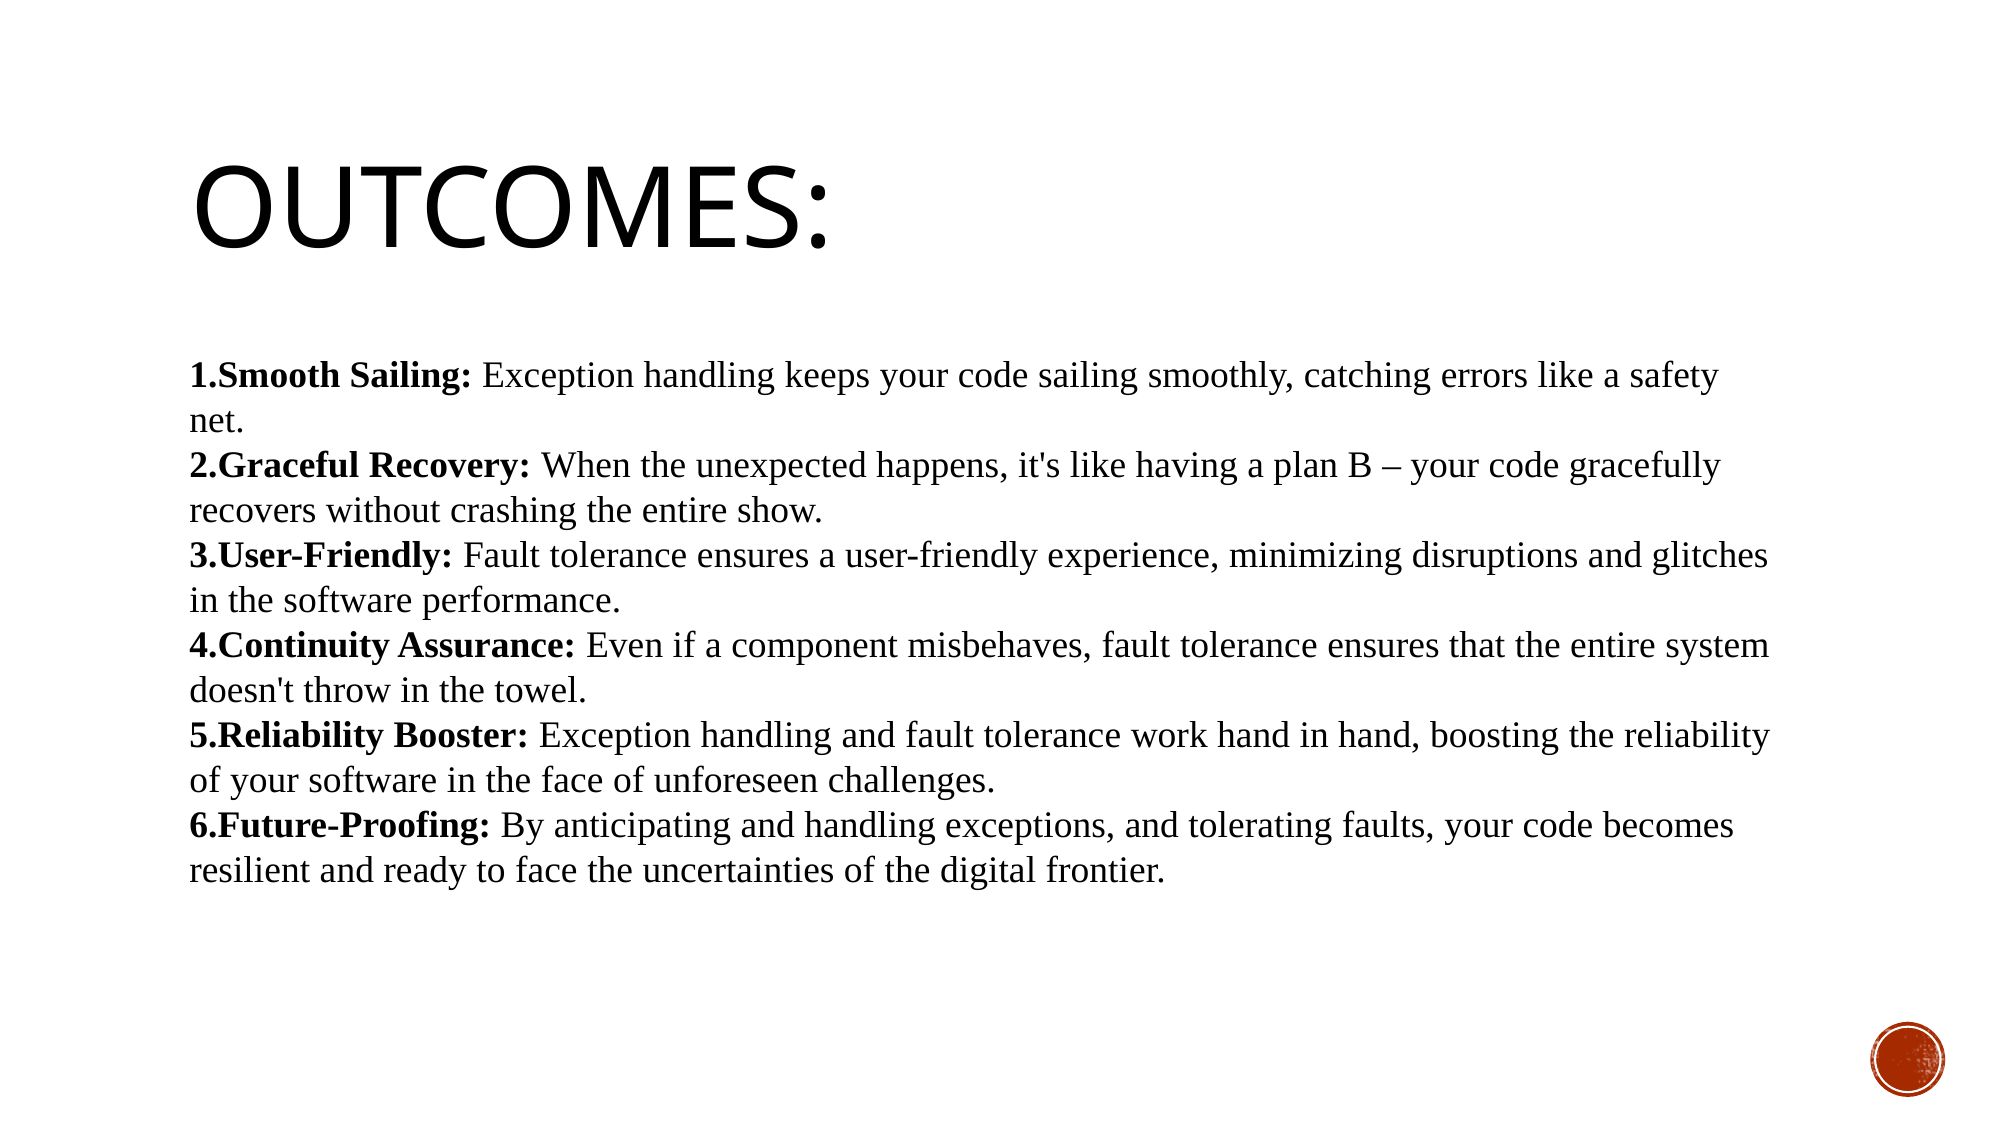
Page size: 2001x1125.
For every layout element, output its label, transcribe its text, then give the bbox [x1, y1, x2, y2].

text_box Smooth Sailing: Exception handling keeps your code sailing smoothly, catching errors like a safety net. Graceful Recovery: When the unexpected happens, it's like having a plan B – your code gracefully recovers without crashing the entire show. User-Friendly: Fault tolerance ensures a user-friendly experience, minimizing disruptions and glitches in the software performance. Continuity Assurance: Even if a component misbehaves, fault tolerance ensures that the entire system doesn't throw in the towel. Reliability Booster: Exception handling and fault tolerance work hand in hand, boosting the reliability of your software in the face of unforeseen challenges. Future-Proofing: By anticipating and handling exceptions, and tolerating faults, your code becomes resilient and ready to face the uncertainties of the digital frontier. [174, 343, 1798, 898]
title Outcomes: [175, 79, 1826, 344]
